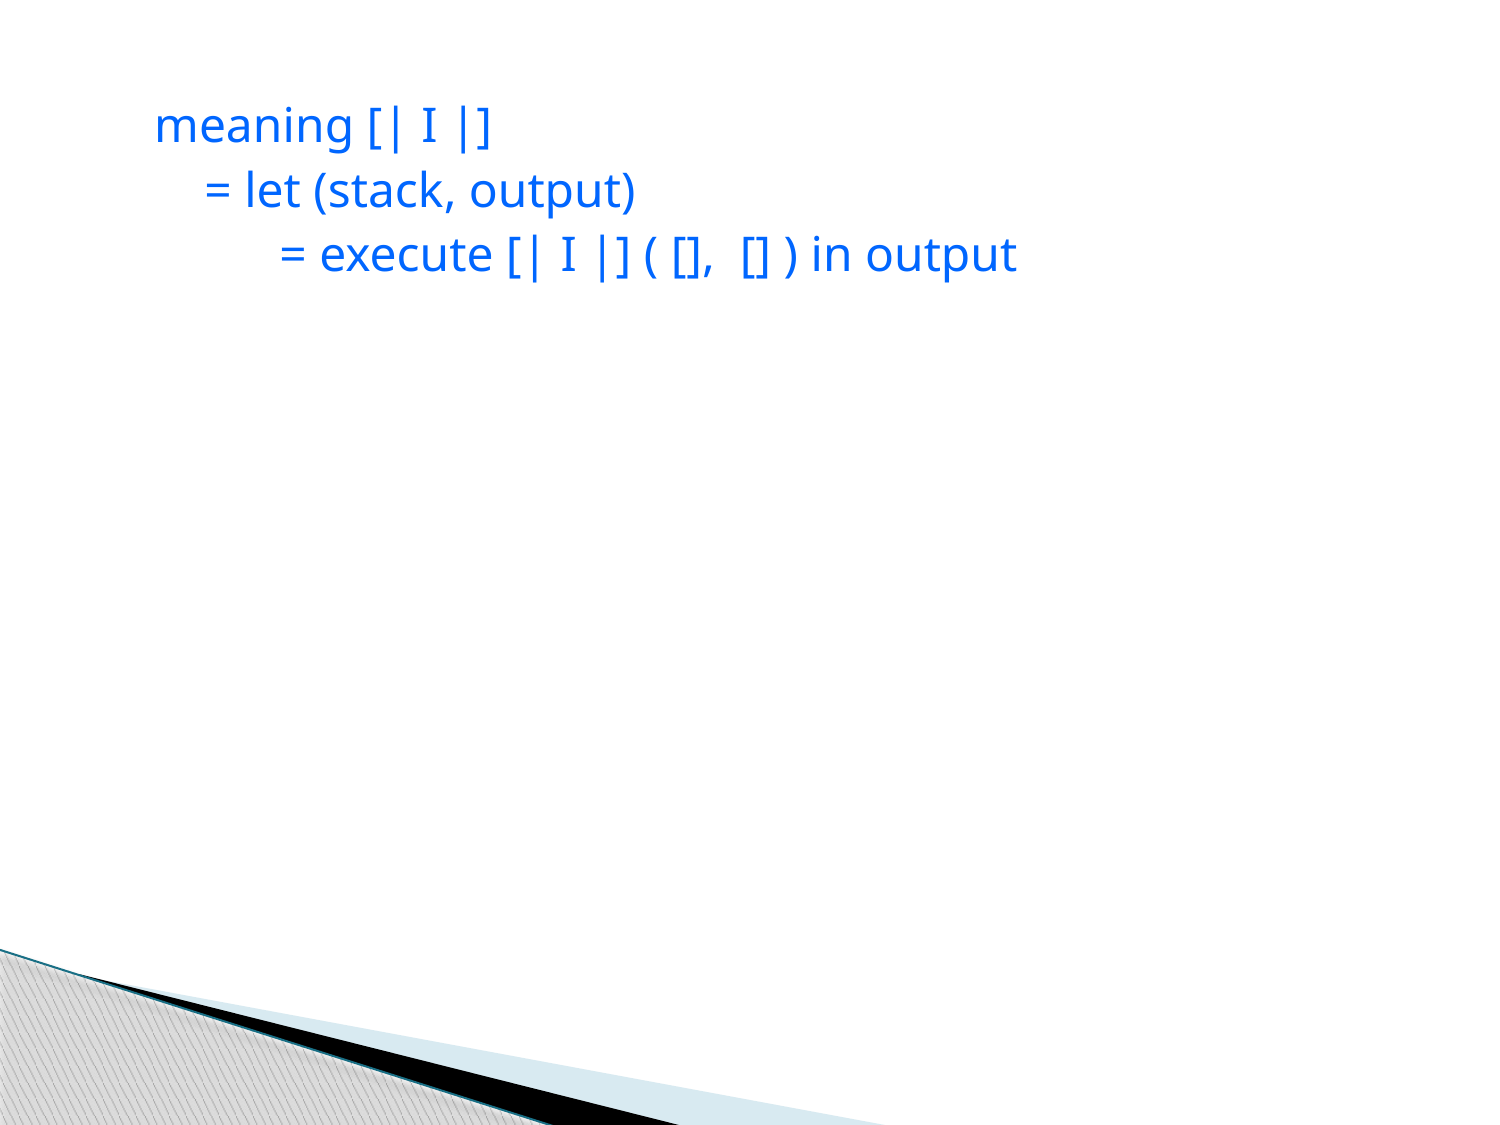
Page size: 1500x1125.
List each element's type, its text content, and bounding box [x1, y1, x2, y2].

list meaning [| I |] = let (stack, output) = execute [| I |] ( [], [] ) in output [75, 87, 1425, 1005]
